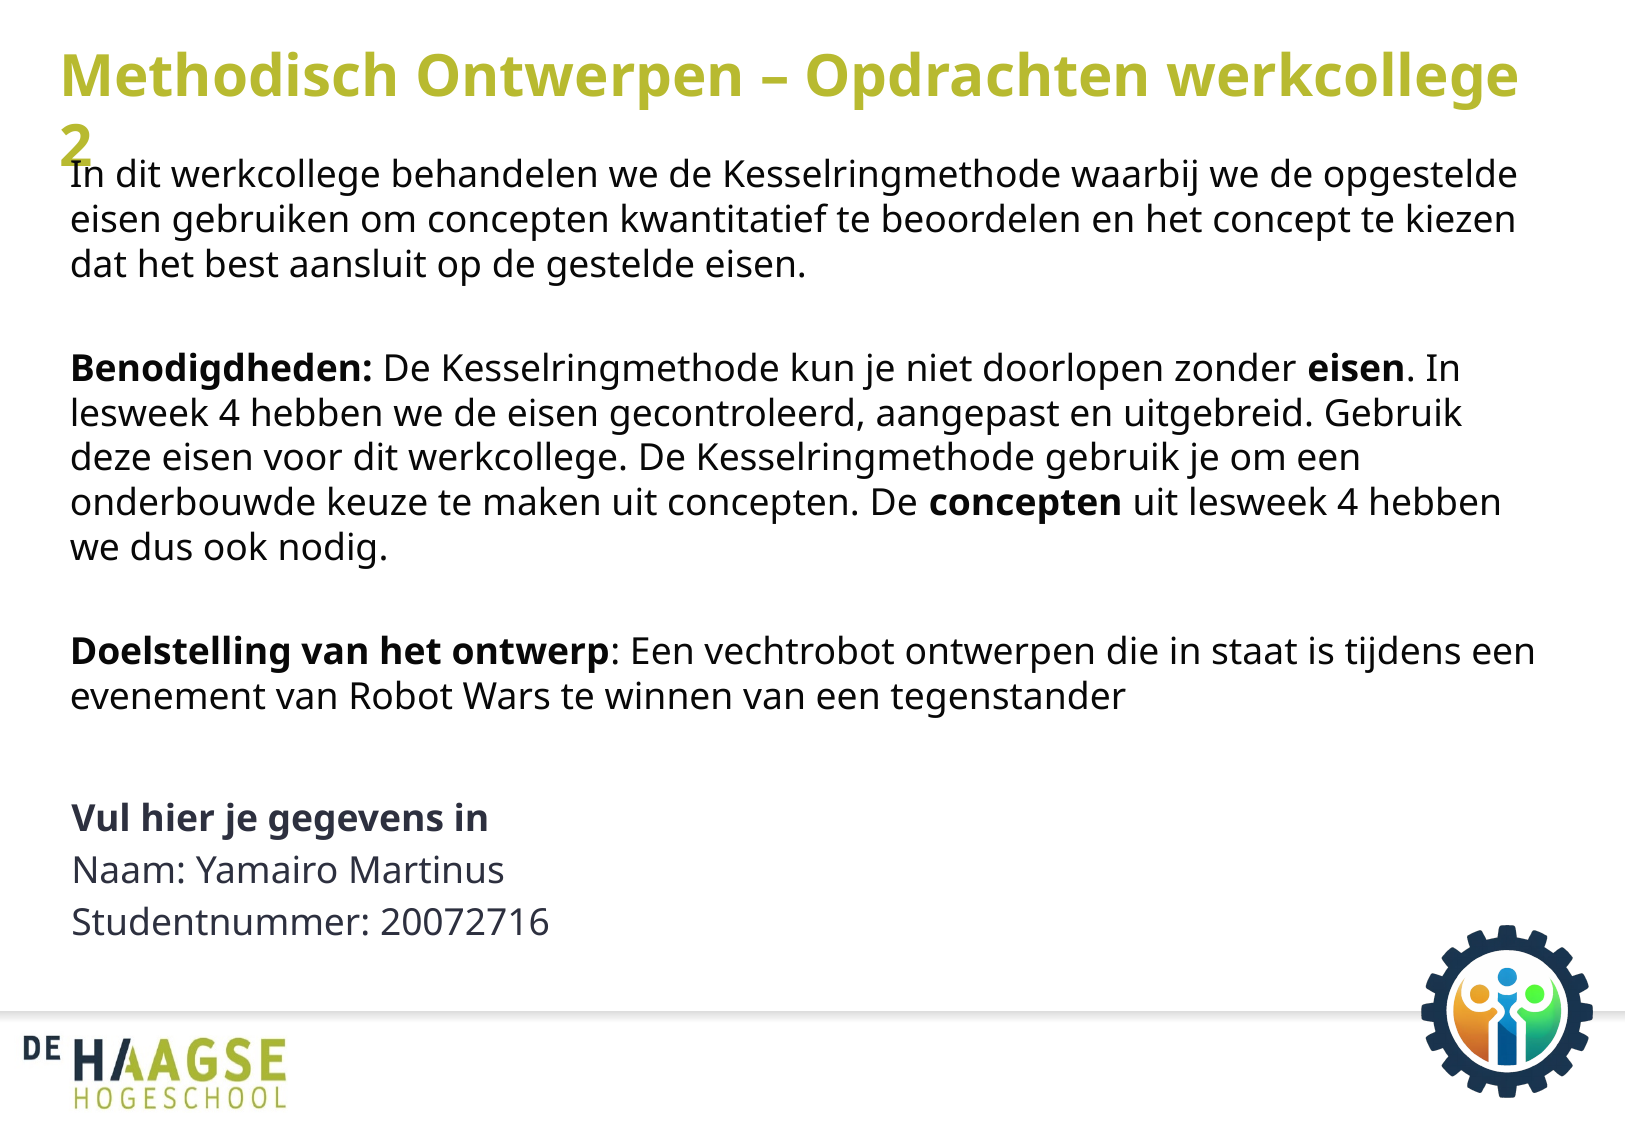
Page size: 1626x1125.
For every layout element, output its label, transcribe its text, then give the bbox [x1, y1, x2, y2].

text_box In dit werkcollege behandelen we de Kesselringmethode waarbij we de opgestelde eisen gebruiken om concepten kwantitatief te beoordelen en het concept te kiezen dat het best aansluit op de gestelde eisen. Benodigdheden: De Kesselringmethode kun je niet doorlopen zonder eisen. In lesweek 4 hebben we de eisen gecontroleerd, aangepast en uitgebreid. Gebruik deze eisen voor dit werkcollege. De Kesselringmethode gebruik je om een onderbouwde keuze te maken uit concepten. De concepten uit lesweek 4 hebben we dus ook nodig. Doelstelling van het ontwerp: Een vechtrobot ontwerpen die in staat is tijdens een evenement van Robot Wars te winnen van een tegenstander [54, 143, 1569, 303]
list Vul hier je gegevens in Naam: Yamairo Martinus Studentnummer: 20072716 [56, 786, 1593, 1102]
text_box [1420, 925, 1593, 1098]
picture [14, 1033, 294, 1115]
title Methodisch Ontwerpen – Opdrachten werkcollege 2 [44, 30, 1581, 126]
